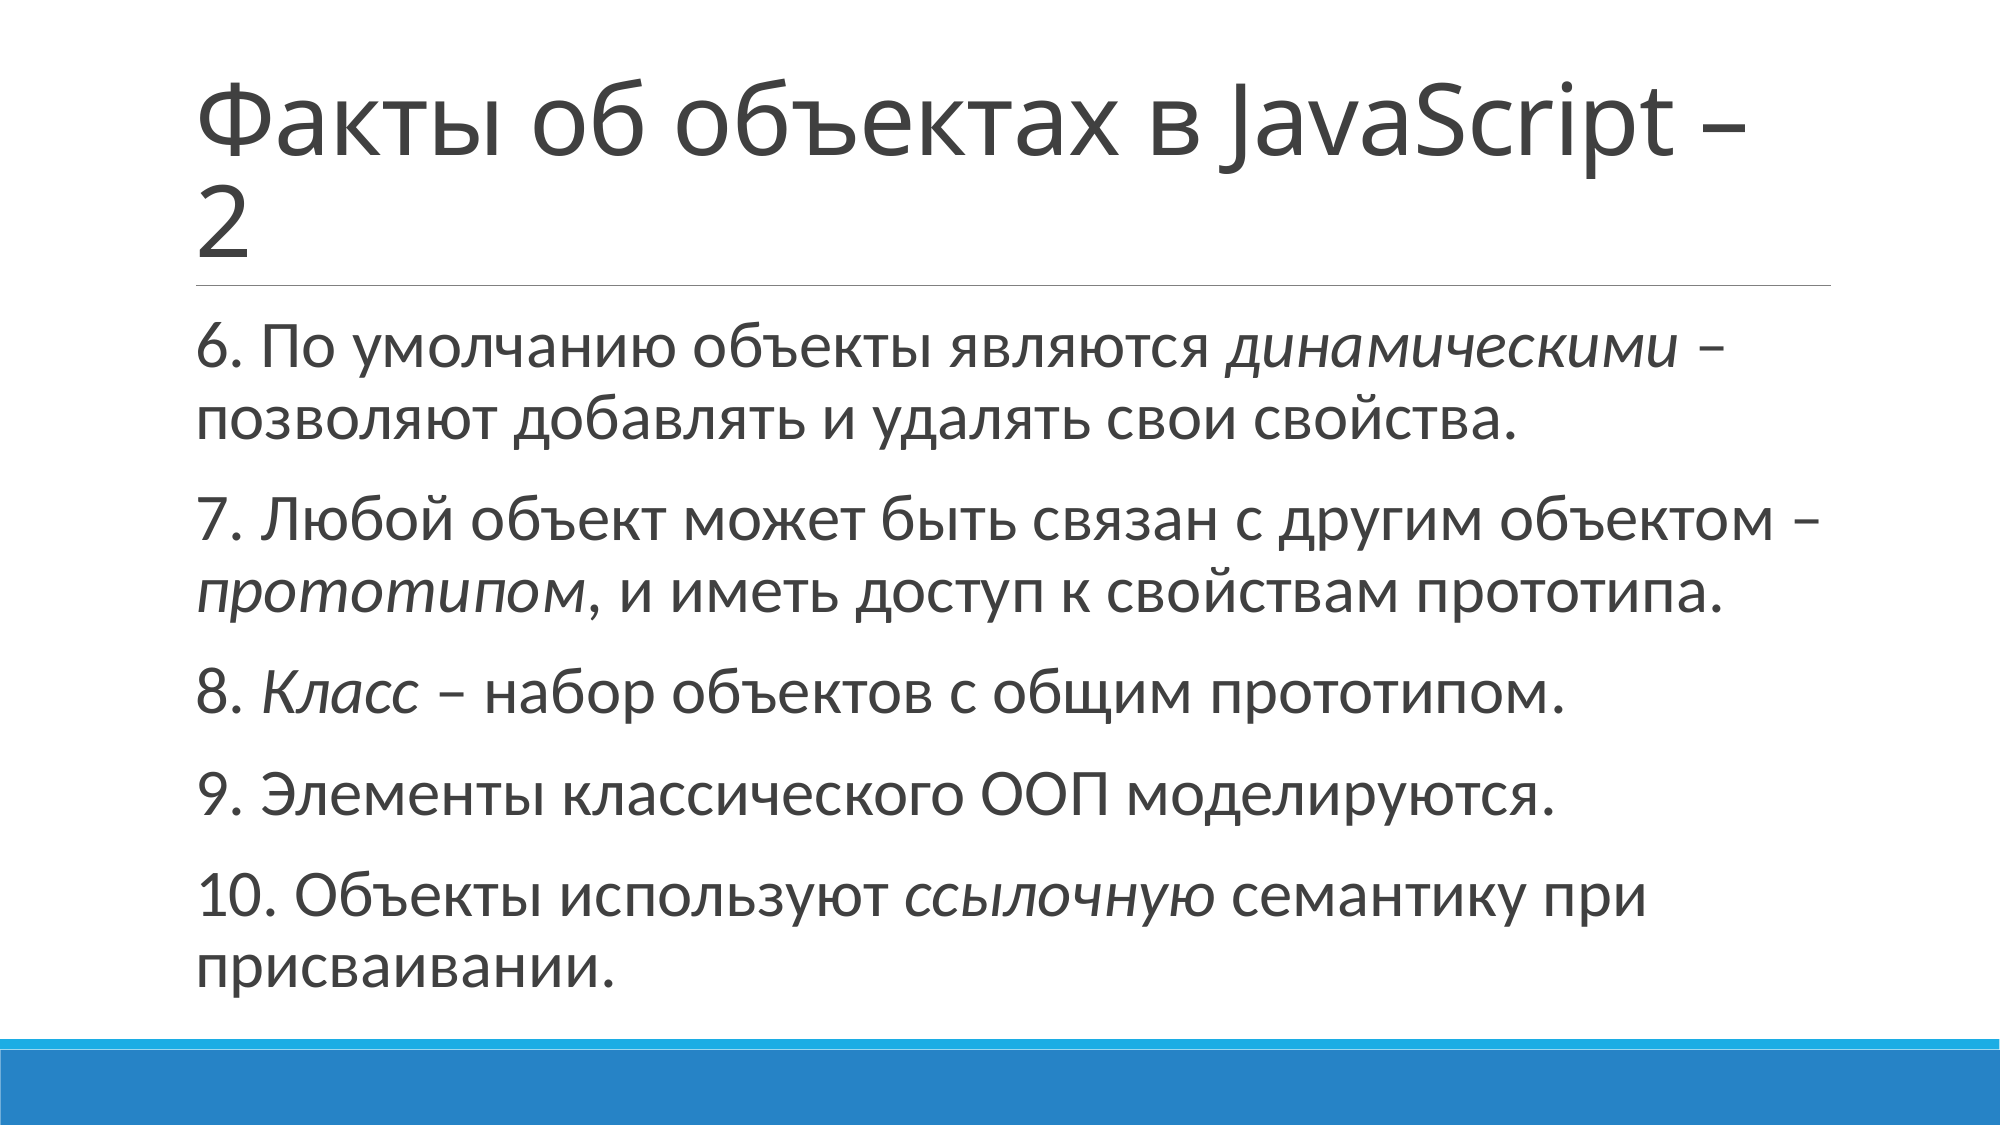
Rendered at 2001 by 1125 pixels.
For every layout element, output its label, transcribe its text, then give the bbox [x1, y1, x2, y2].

title Факты об объектах в JavaScript – 2 [180, 47, 1830, 285]
list 6. По умолчанию объекты являются динамическими – позволяют добавлять и удалять свои свойства. 7. Любой объект может быть связан с другим объектом – прототипом, и иметь доступ к свойствам прототипа. 8. Класс – набор объектов с общим прототипом. 9. Элементы классического ООП моделируются. 10. Объекты используют ссылочную семантику при присваивании. [180, 302, 1830, 963]
